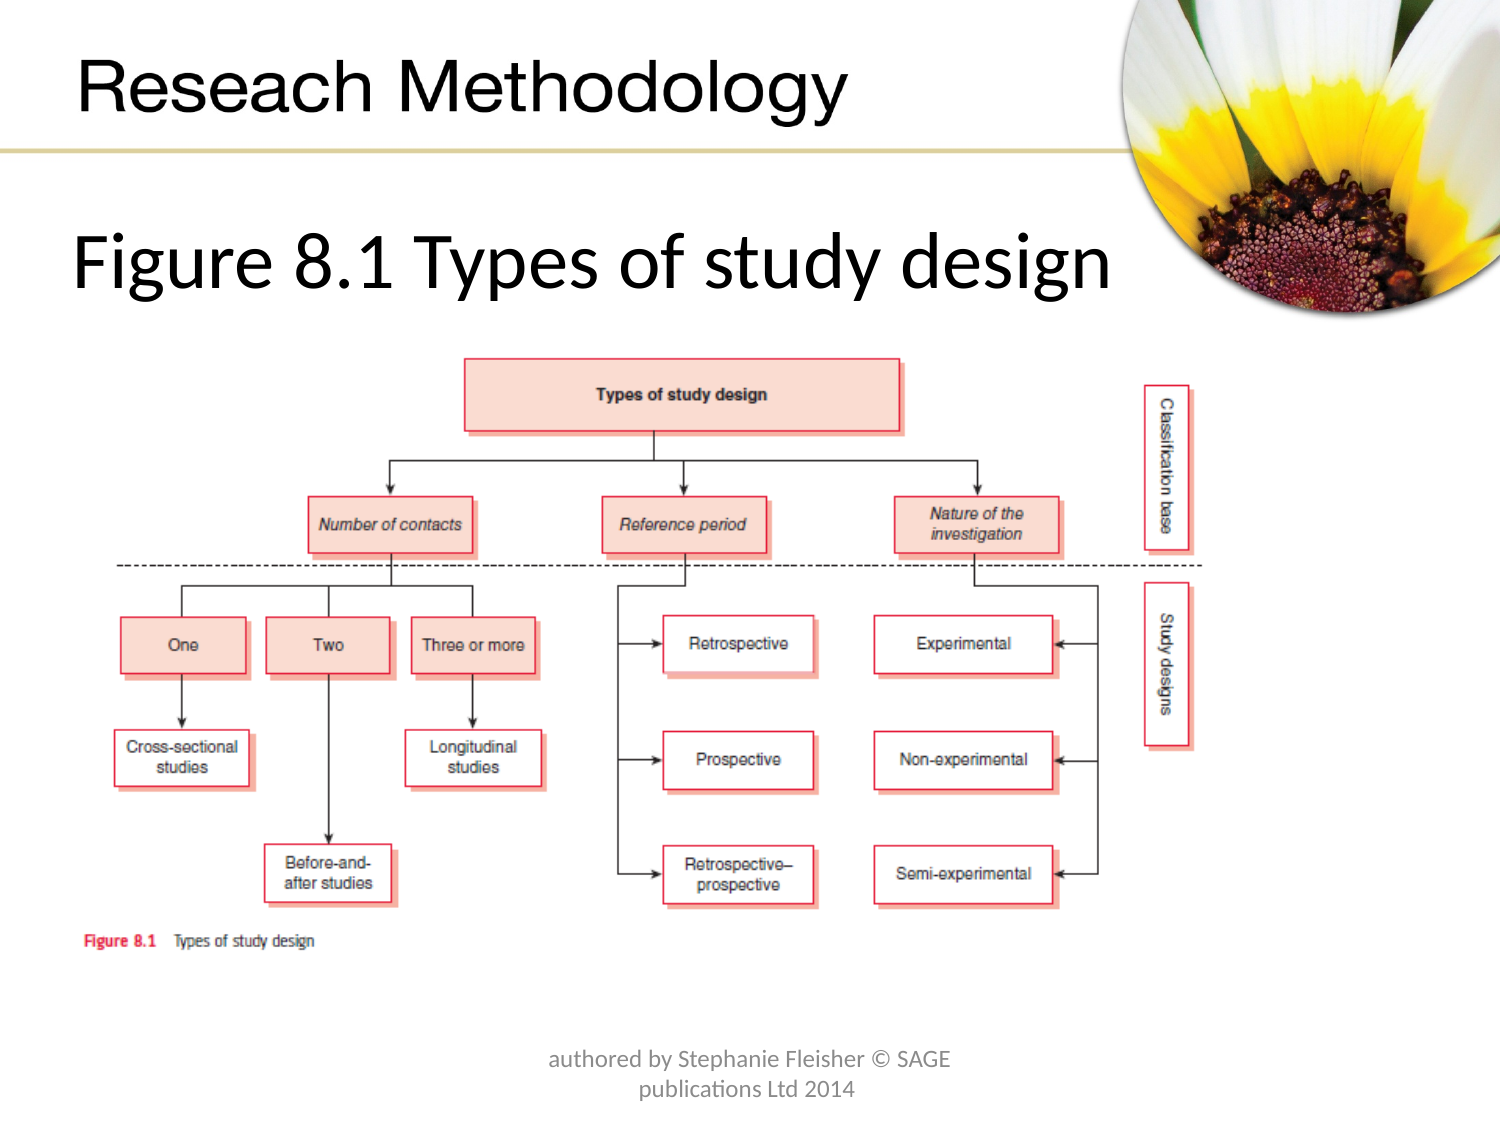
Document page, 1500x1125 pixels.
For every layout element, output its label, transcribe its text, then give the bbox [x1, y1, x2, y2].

footer authored by Stephanie Fleisher © SAGE publications Ltd 2014 [512, 1042, 988, 1103]
picture [0, 0, 1500, 1125]
title Figure 8.1 Types of study design [37, 162, 1151, 351]
